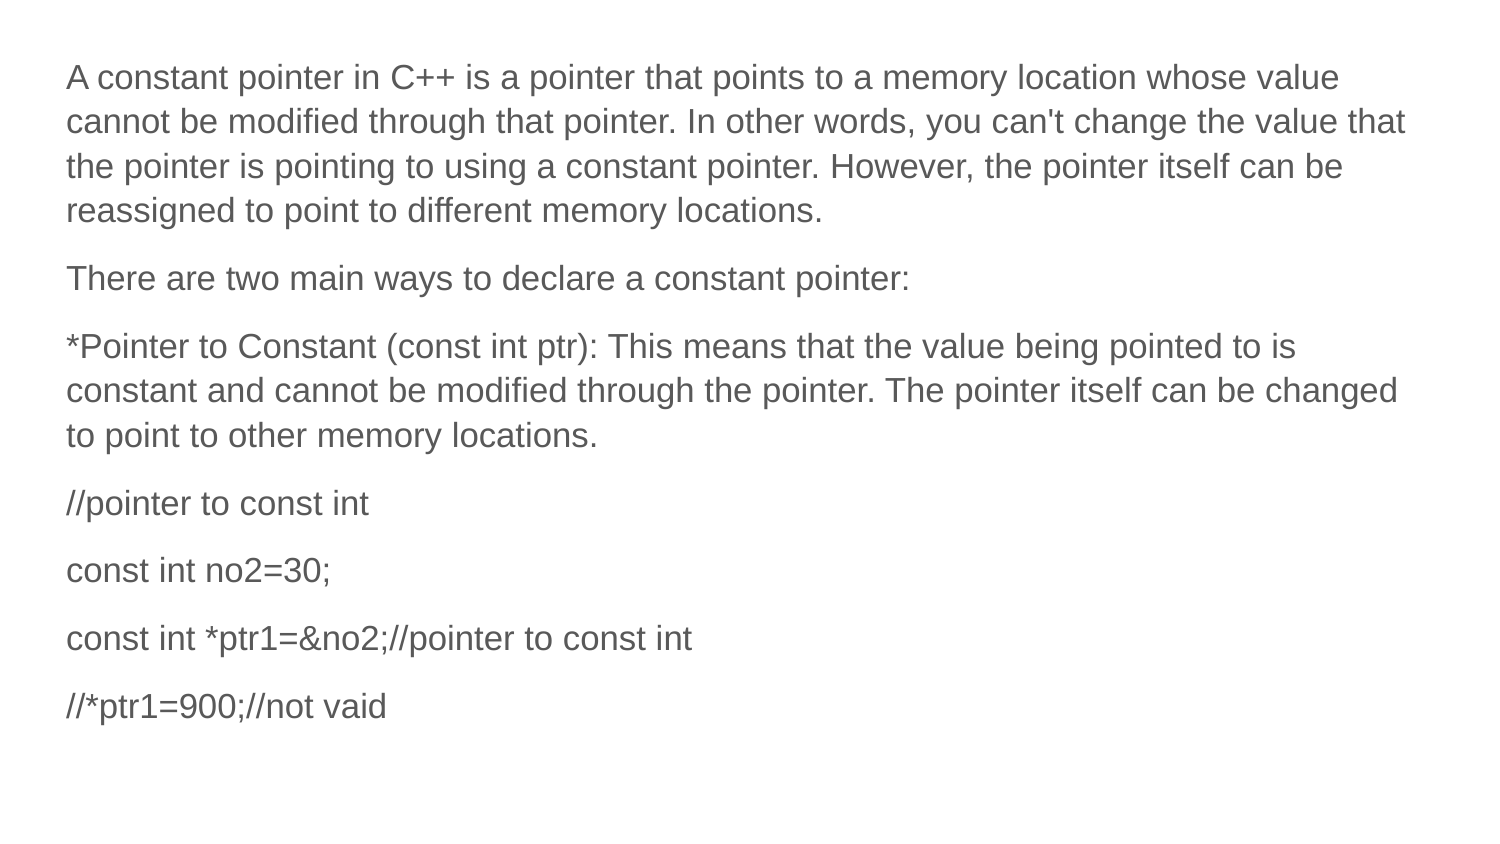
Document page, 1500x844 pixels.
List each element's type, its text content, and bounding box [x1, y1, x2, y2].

list A constant pointer in C++ is a pointer that points to a memory location whose value cannot be modified through that pointer. In other words, you can't change the value that the pointer is pointing to using a constant pointer. However, the pointer itself can be reassigned to point to different memory locations. There are two main ways to declare a constant pointer: *Pointer to Constant (const int ptr): This means that the value being pointed to is constant and cannot be modified through the pointer. The pointer itself can be changed to point to other memory locations. //pointer to const int const int no2=30; const int *ptr1=&no2;//pointer to const int //*ptr1=900;//not vaid [51, 36, 1449, 750]
